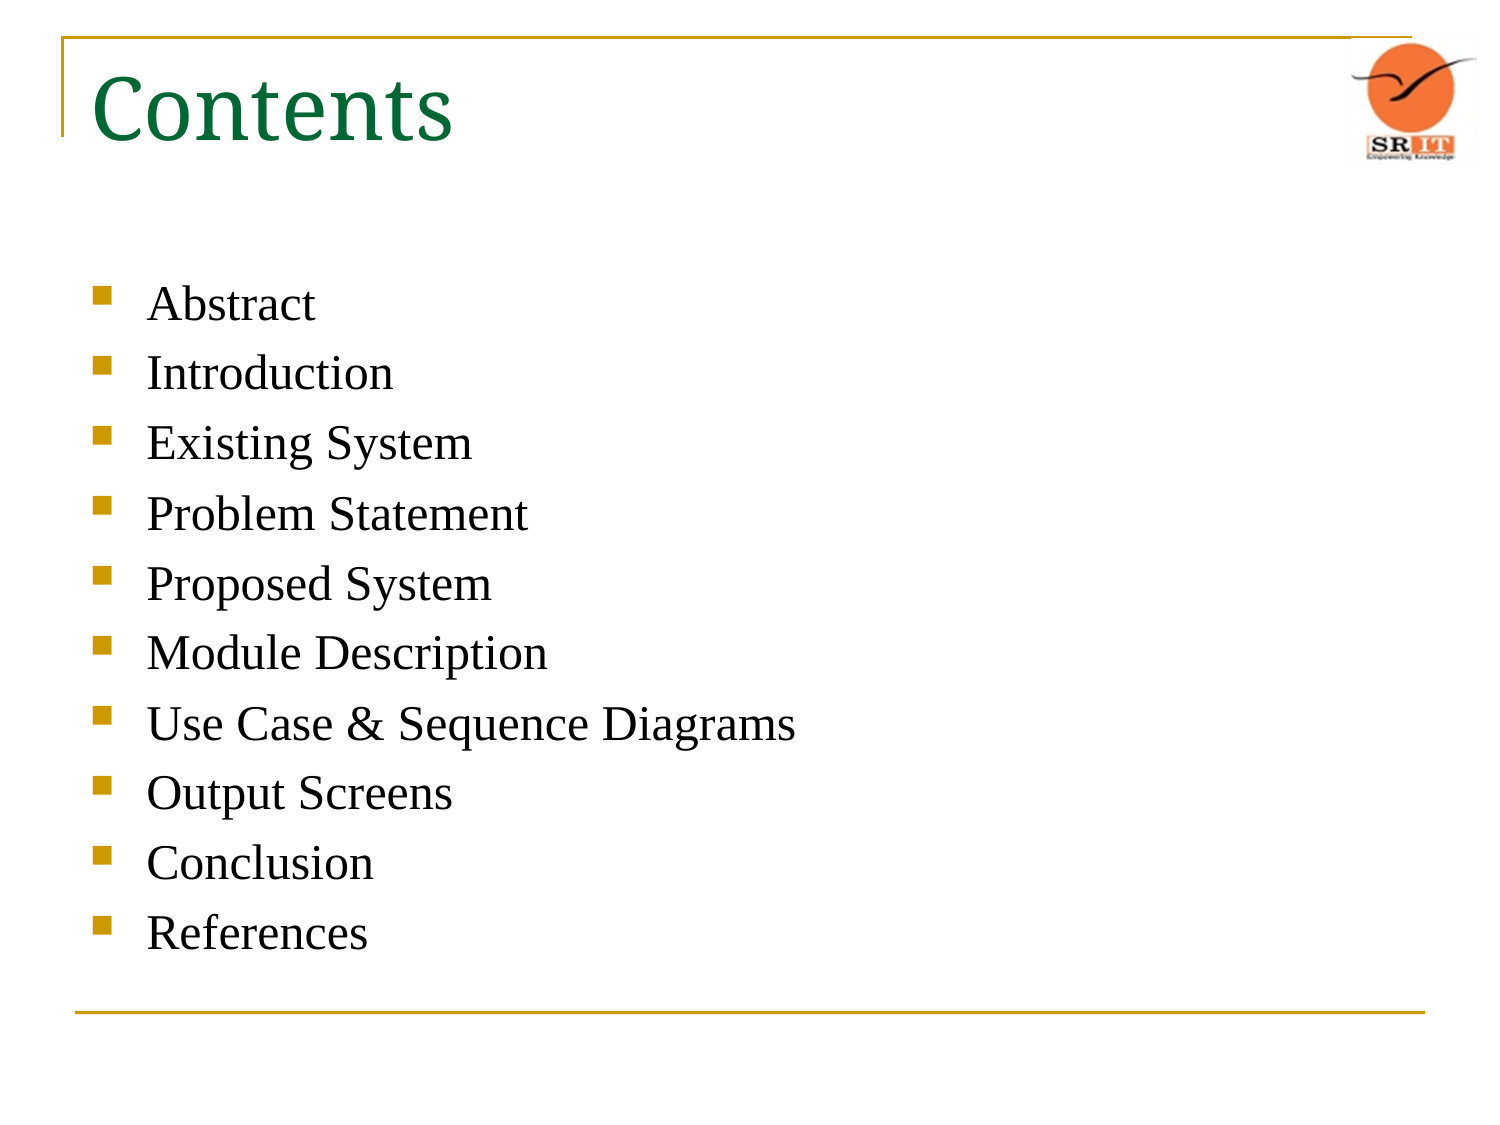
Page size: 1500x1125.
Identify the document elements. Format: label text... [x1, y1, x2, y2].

list Abstract Introduction Existing System Problem Statement Proposed System Module Description Use Case & Sequence Diagrams Output Screens Conclusion References [74, 262, 1426, 1006]
picture [1350, 37, 1478, 165]
title Contents [74, 45, 1426, 233]
